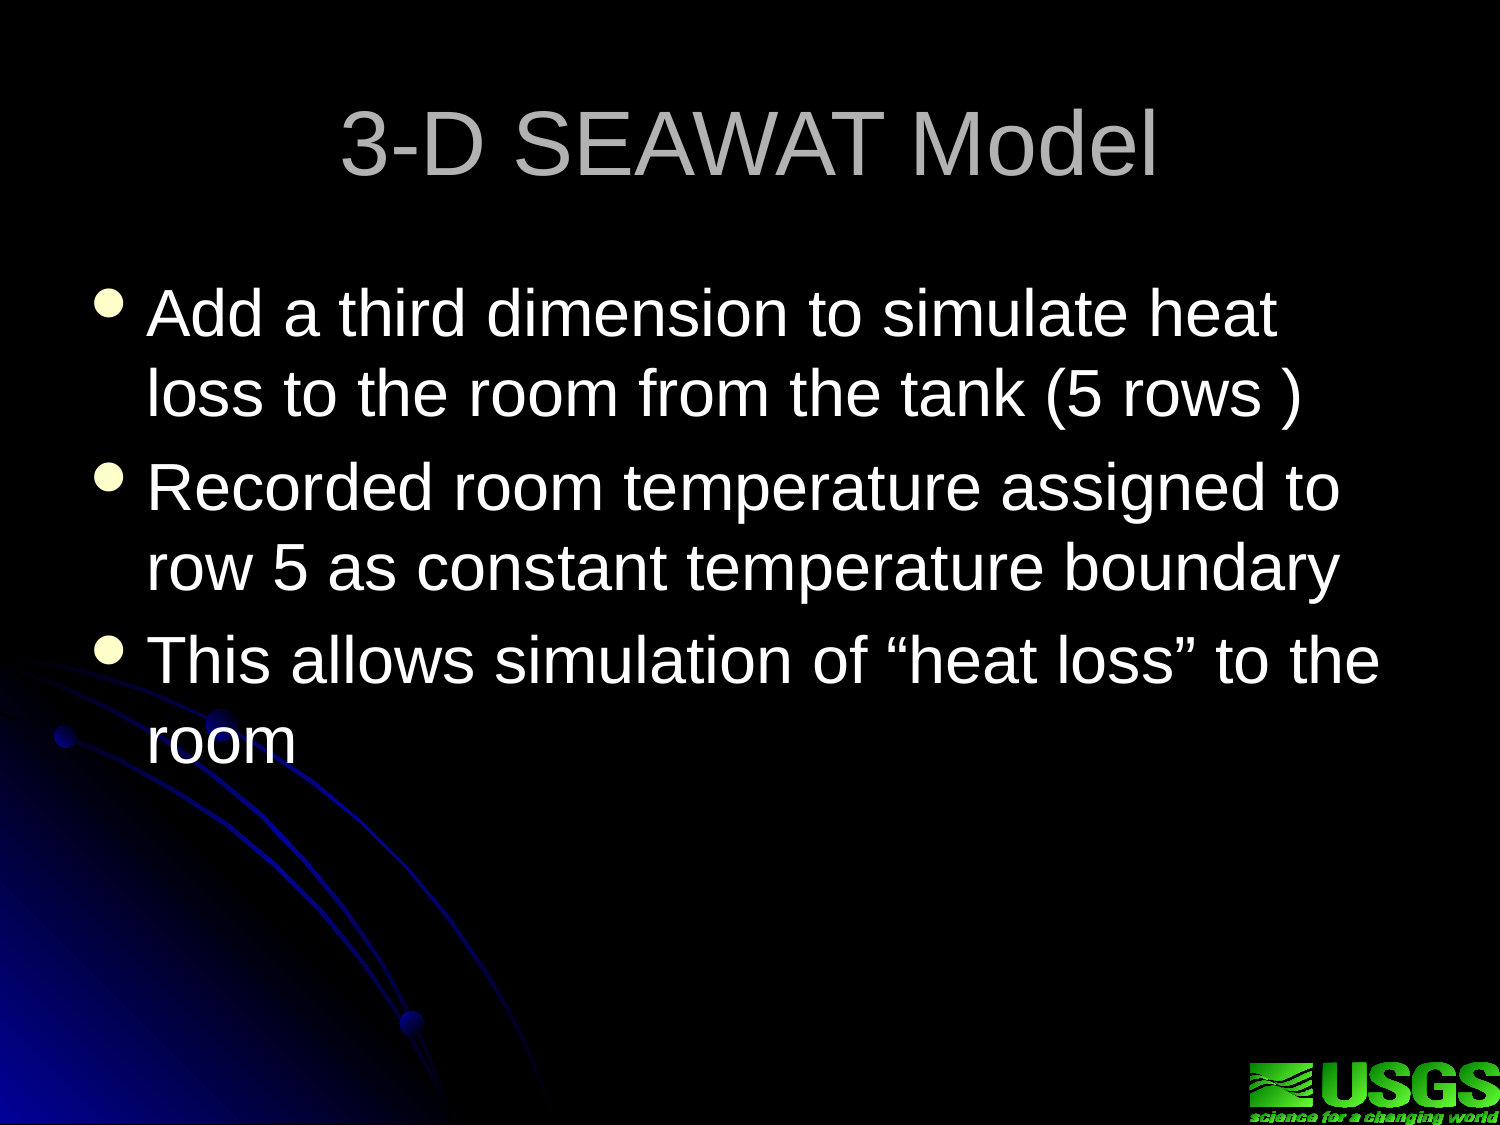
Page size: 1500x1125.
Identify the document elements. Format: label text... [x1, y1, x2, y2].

title 3-D SEAWAT Model [74, 45, 1426, 233]
list Add a third dimension to simulate heat loss to the room from the tank (5 rows ) Recorded room temperature assigned to row 5 as constant temperature boundary This allows simulation of “heat loss” to the room [74, 262, 1426, 1006]
